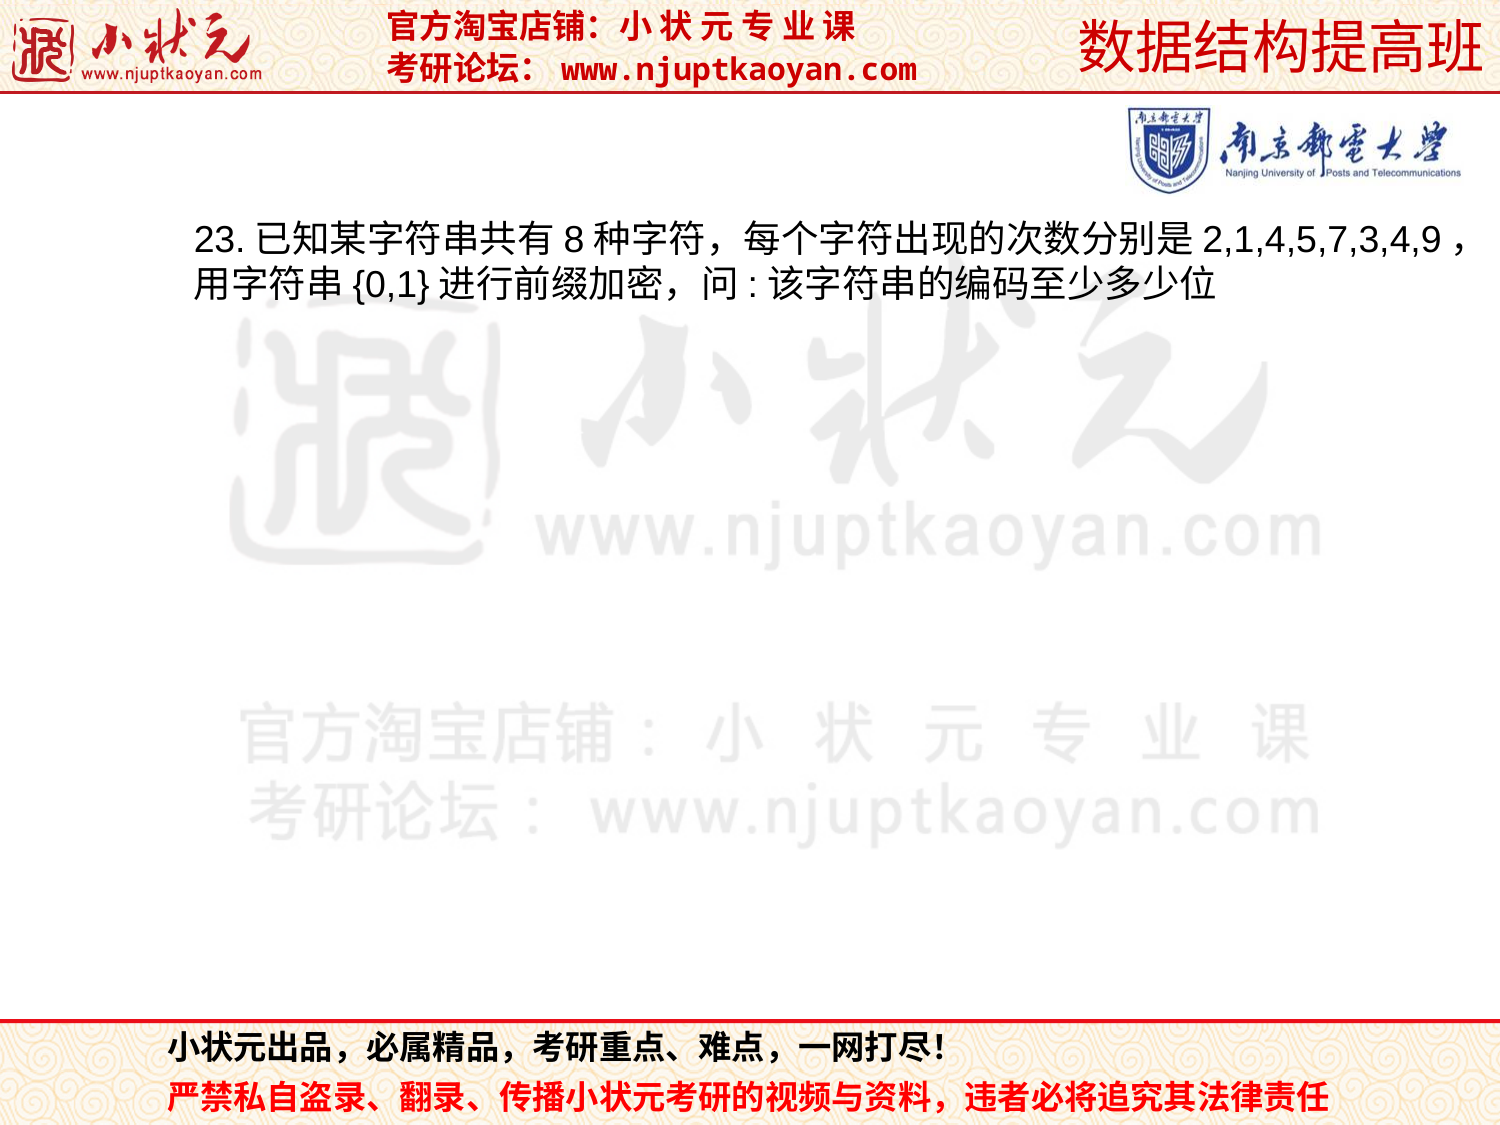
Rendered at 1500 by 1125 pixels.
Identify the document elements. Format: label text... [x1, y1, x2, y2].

picture [1125, 105, 1464, 197]
picture [0, 0, 1500, 94]
text_box 23.已知某字符串共有8种字符，每个字符出现的次数分别是2,1,4,5,7,3,4,9， 用字符串{0,1}进行前缀加密，问:该字符串的编码至少多少位 [178, 208, 1500, 358]
picture [0, 1019, 1500, 1125]
